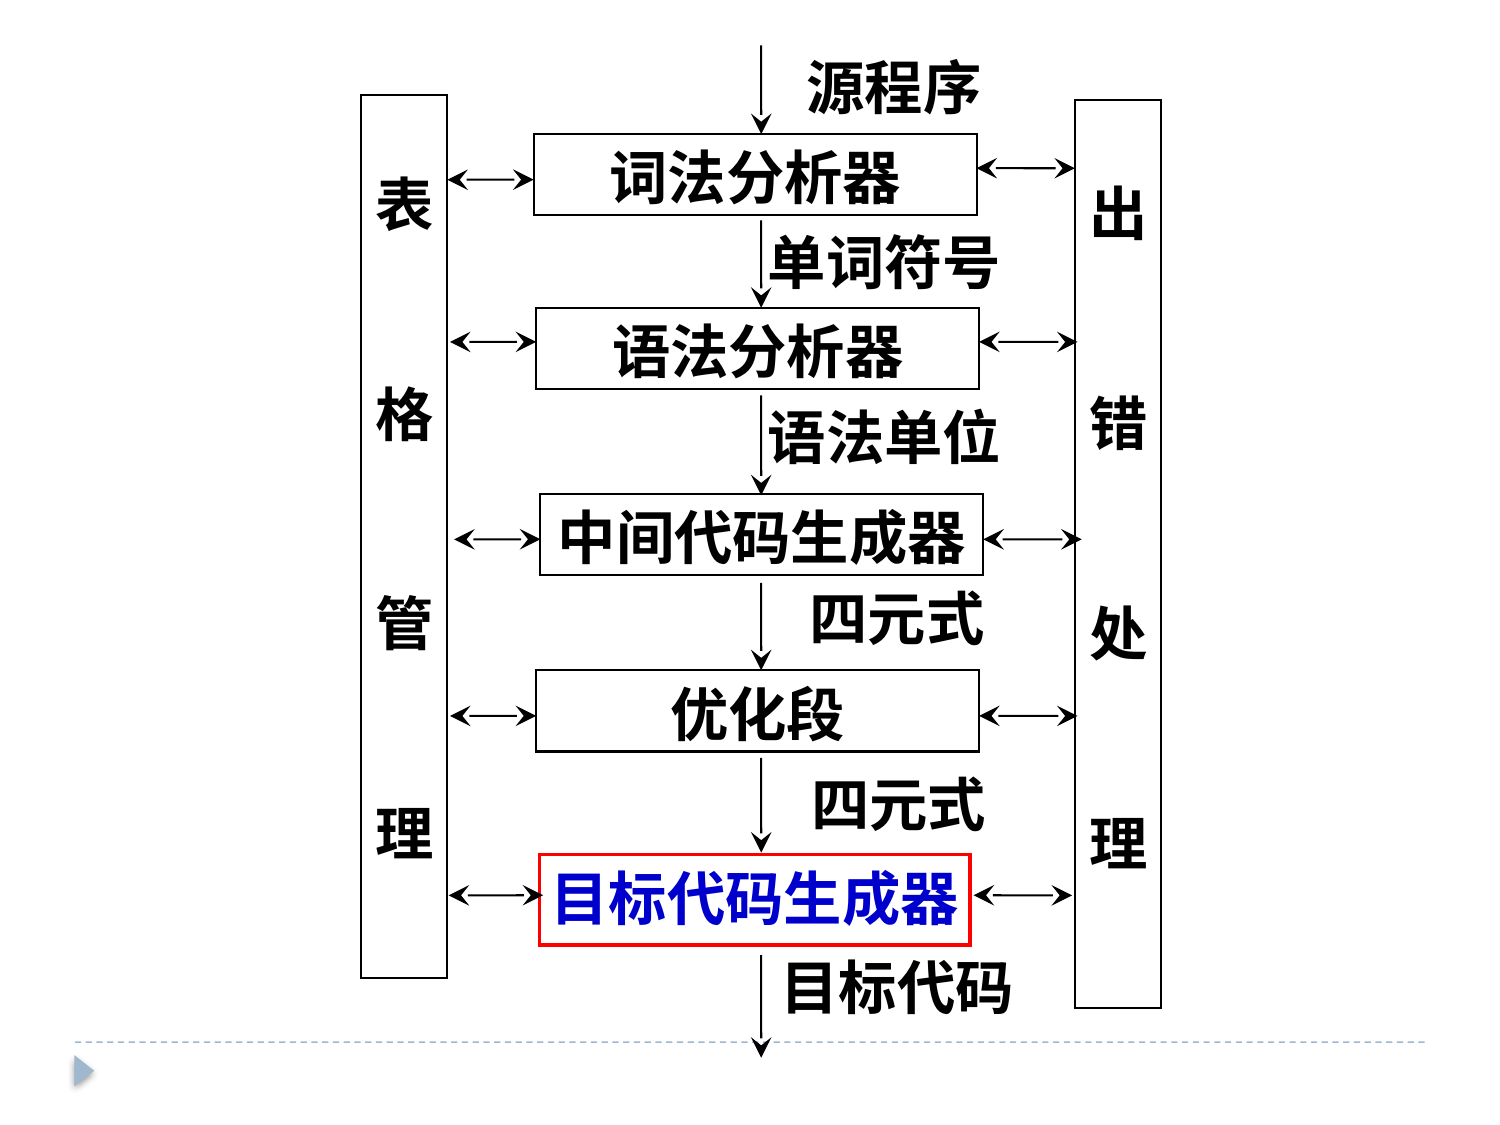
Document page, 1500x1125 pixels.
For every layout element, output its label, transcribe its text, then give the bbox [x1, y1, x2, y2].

text_box 词法分析器 [533, 134, 977, 216]
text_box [973, 167, 1082, 896]
text_box 目标代码生成器 [539, 854, 970, 946]
text_box 优化段 [551, 670, 967, 752]
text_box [760, 44, 1003, 135]
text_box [760, 395, 967, 496]
text_box 出 错 处 理 [1074, 99, 1162, 1008]
text_box 表 格 管 理 [361, 95, 448, 979]
text_box 语法分析器 [551, 307, 967, 389]
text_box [760, 757, 967, 853]
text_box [760, 954, 1008, 1059]
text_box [760, 582, 967, 671]
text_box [760, 220, 967, 309]
text_box 中间代码生成器 [551, 493, 967, 575]
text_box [447, 179, 544, 896]
